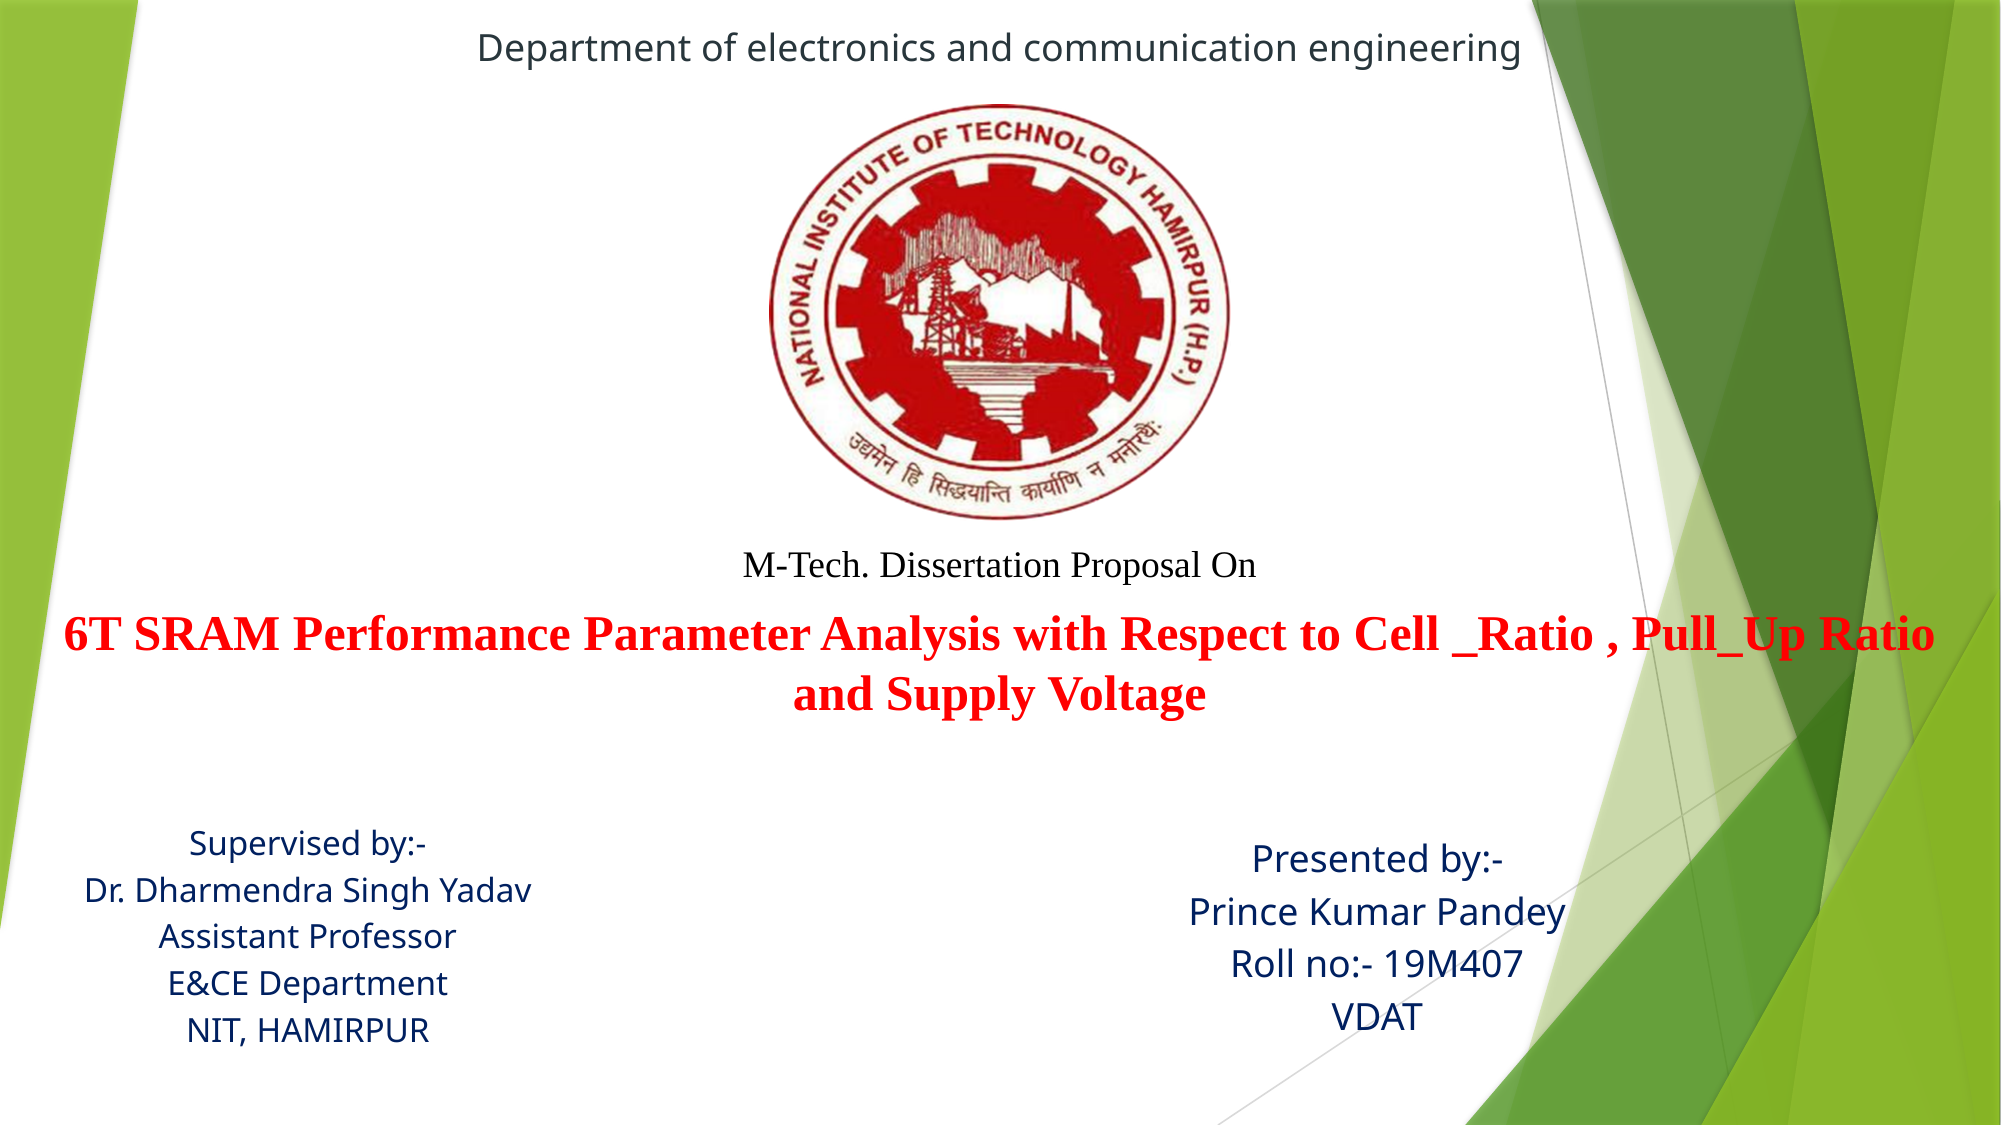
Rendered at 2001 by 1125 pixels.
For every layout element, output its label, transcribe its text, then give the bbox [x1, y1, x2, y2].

text_box Presented by:- Prince Kumar Pandey Roll no:- 19M407 VDAT [1166, 827, 1588, 1045]
text_box Supervised by:- Dr. Dharmendra Singh Yadav Assistant Professor E&CE Department NIT, HAMIRPUR [56, 815, 560, 1057]
text_box M-Tech. Dissertation Proposal On [727, 532, 1273, 592]
text_box 6T SRAM Performance Parameter Analysis with Respect to Cell _Ratio , Pull_Up Ratio and Supply Voltage [32, 592, 1968, 728]
picture [768, 104, 1232, 522]
text_box Department of electronics and communication engineering [227, 16, 1773, 77]
